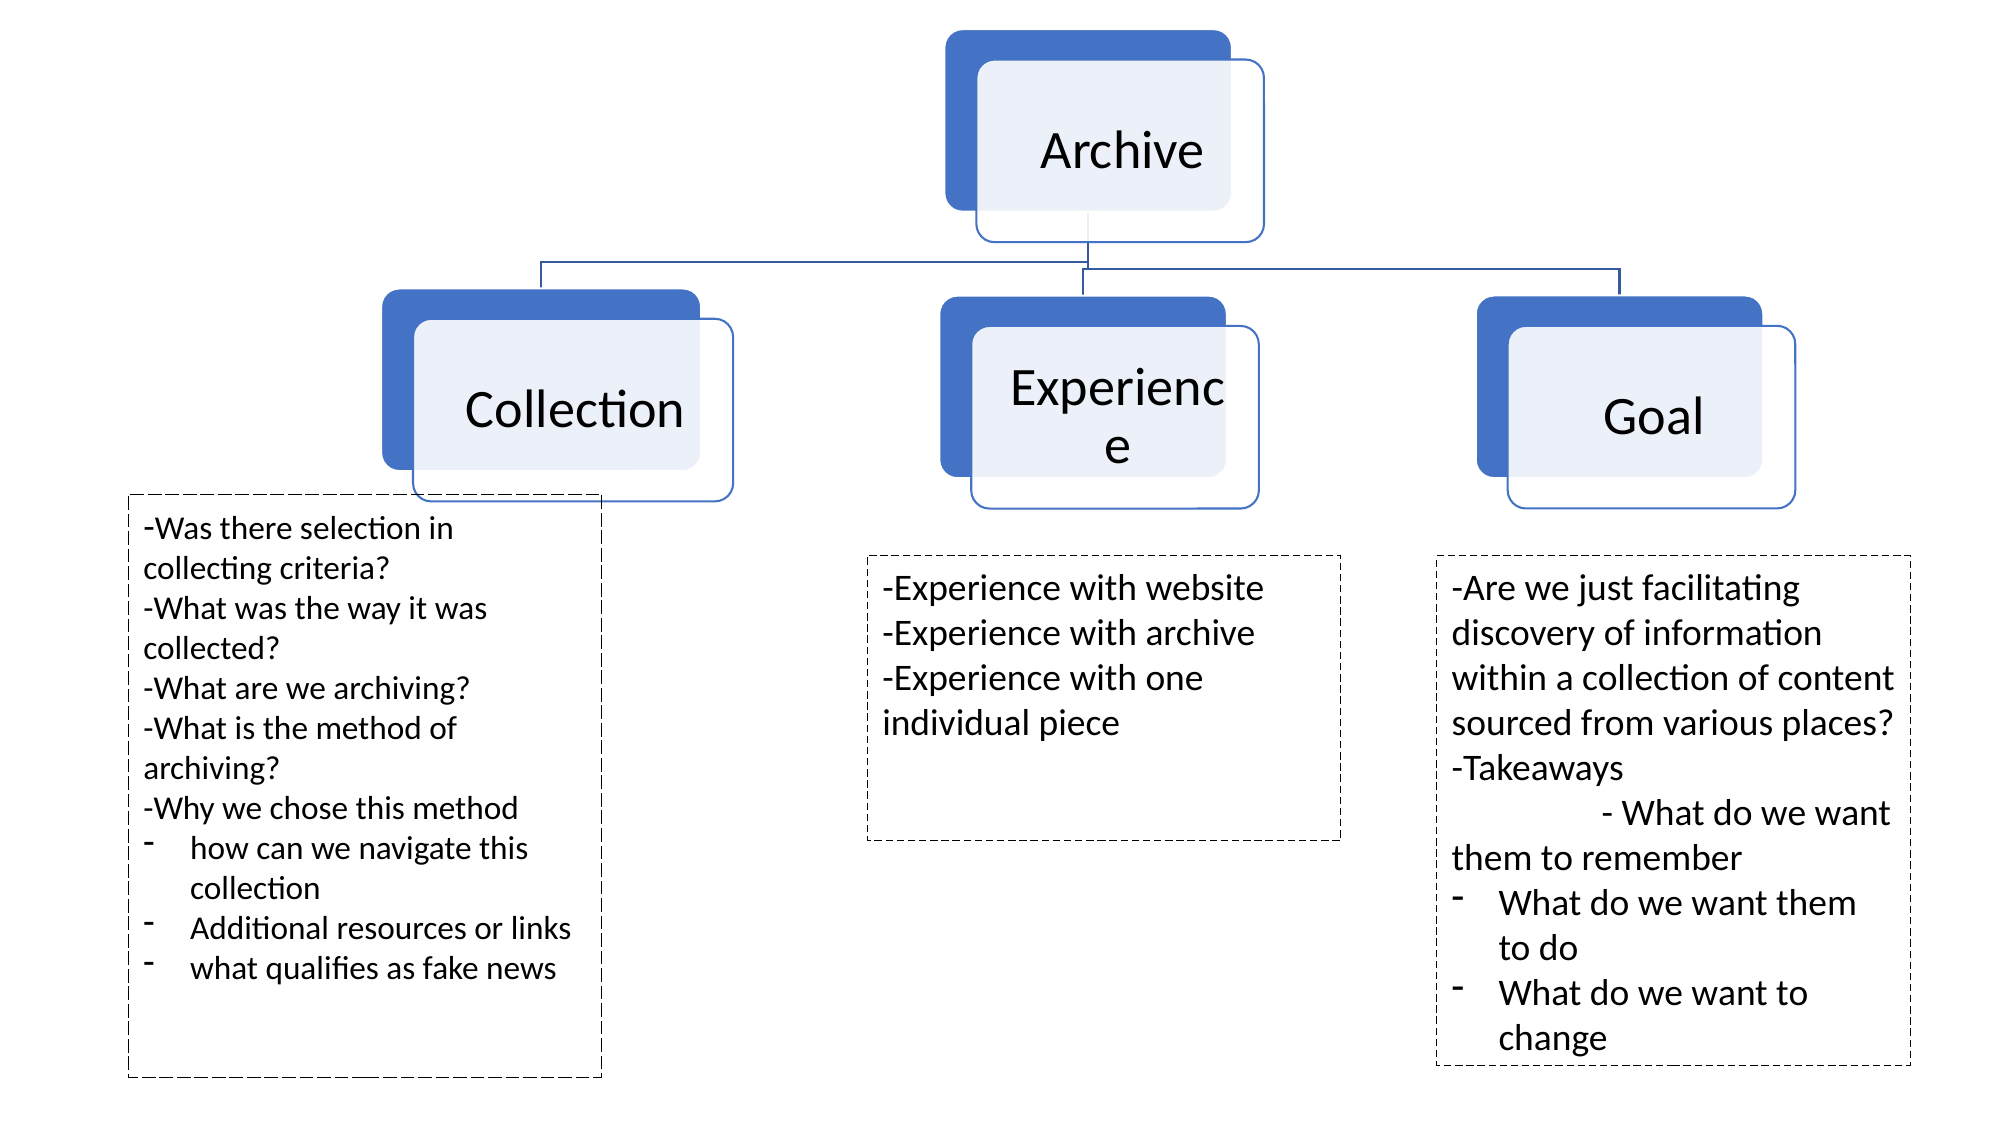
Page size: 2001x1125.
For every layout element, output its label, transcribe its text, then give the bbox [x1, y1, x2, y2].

text_box -Was there selection in collecting criteria? -What was the way it was collected? -What are we archiving? -What is the method of archiving? -Why we chose this method how can we navigate this collection Additional resources or links what qualifies as fake news [128, 494, 602, 1078]
text_box -Experience with website -Experience with archive -Experience with one individual piece [867, 555, 1341, 841]
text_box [412, 28, 1796, 509]
text_box -Are we just facilitating discovery of information within a collection of content sourced from various places? -Takeaways - What do we want them to remember What do we want them to do What do we want to change [1436, 555, 1911, 1066]
